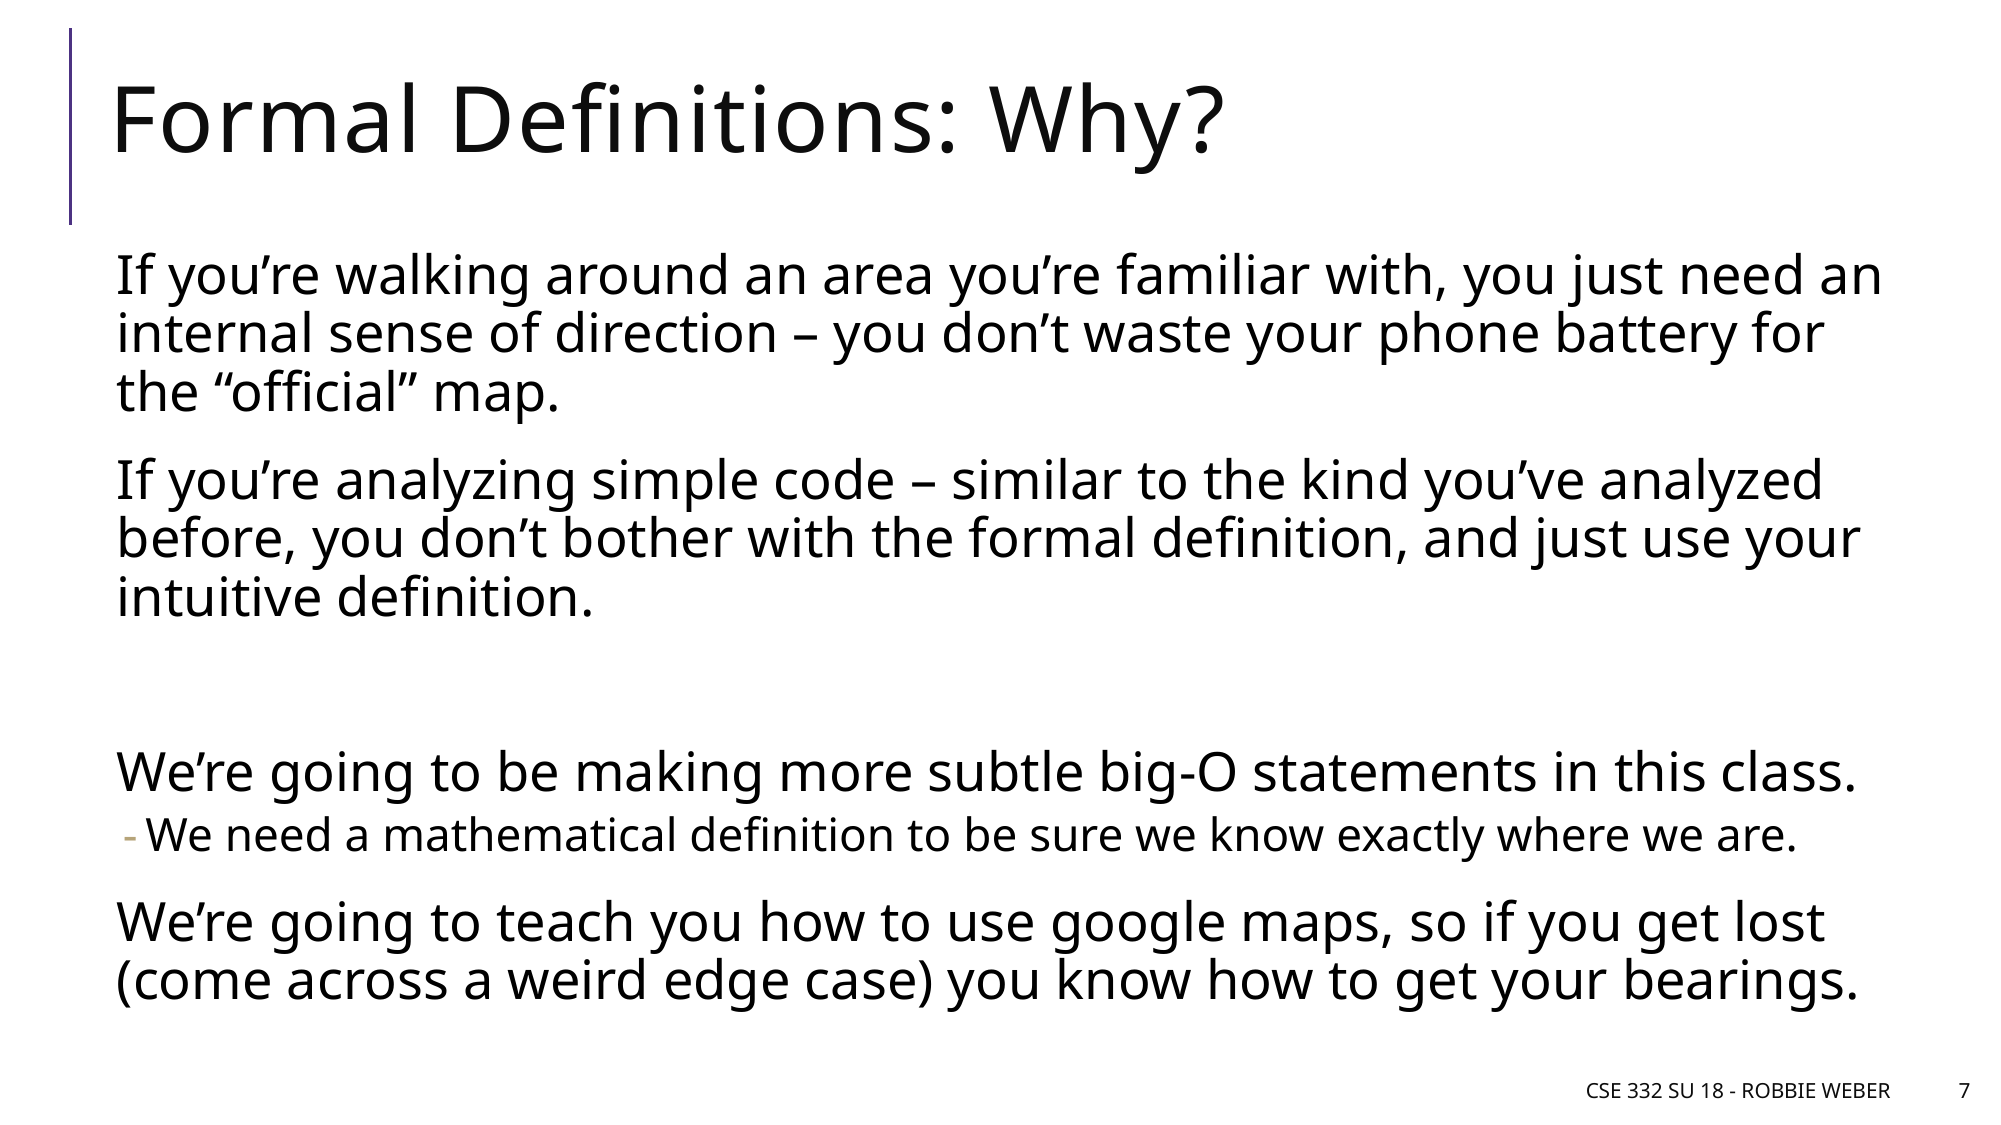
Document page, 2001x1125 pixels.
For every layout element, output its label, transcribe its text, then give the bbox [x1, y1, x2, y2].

title Formal Definitions: Why? [94, 43, 1930, 210]
list If you’re walking around an area you’re familiar with, you just need an internal sense of direction – you don’t waste your phone battery for the “official” map. If you’re analyzing simple code – similar to the kind you’ve analyzed before, you don’t bother with the formal definition, and just use your intuitive definition. We’re going to be making more subtle big-O statements in this class. We need a mathematical definition to be sure we know exactly where we are. We’re going to teach you how to use google maps, so if you get lost (come across a weird edge case) you know how to get your bearings. [94, 240, 1930, 1035]
slide_number 7 [1916, 1069, 1986, 1115]
footer CSE 332 SU 18 - Robbie Weber [937, 1069, 1906, 1115]
